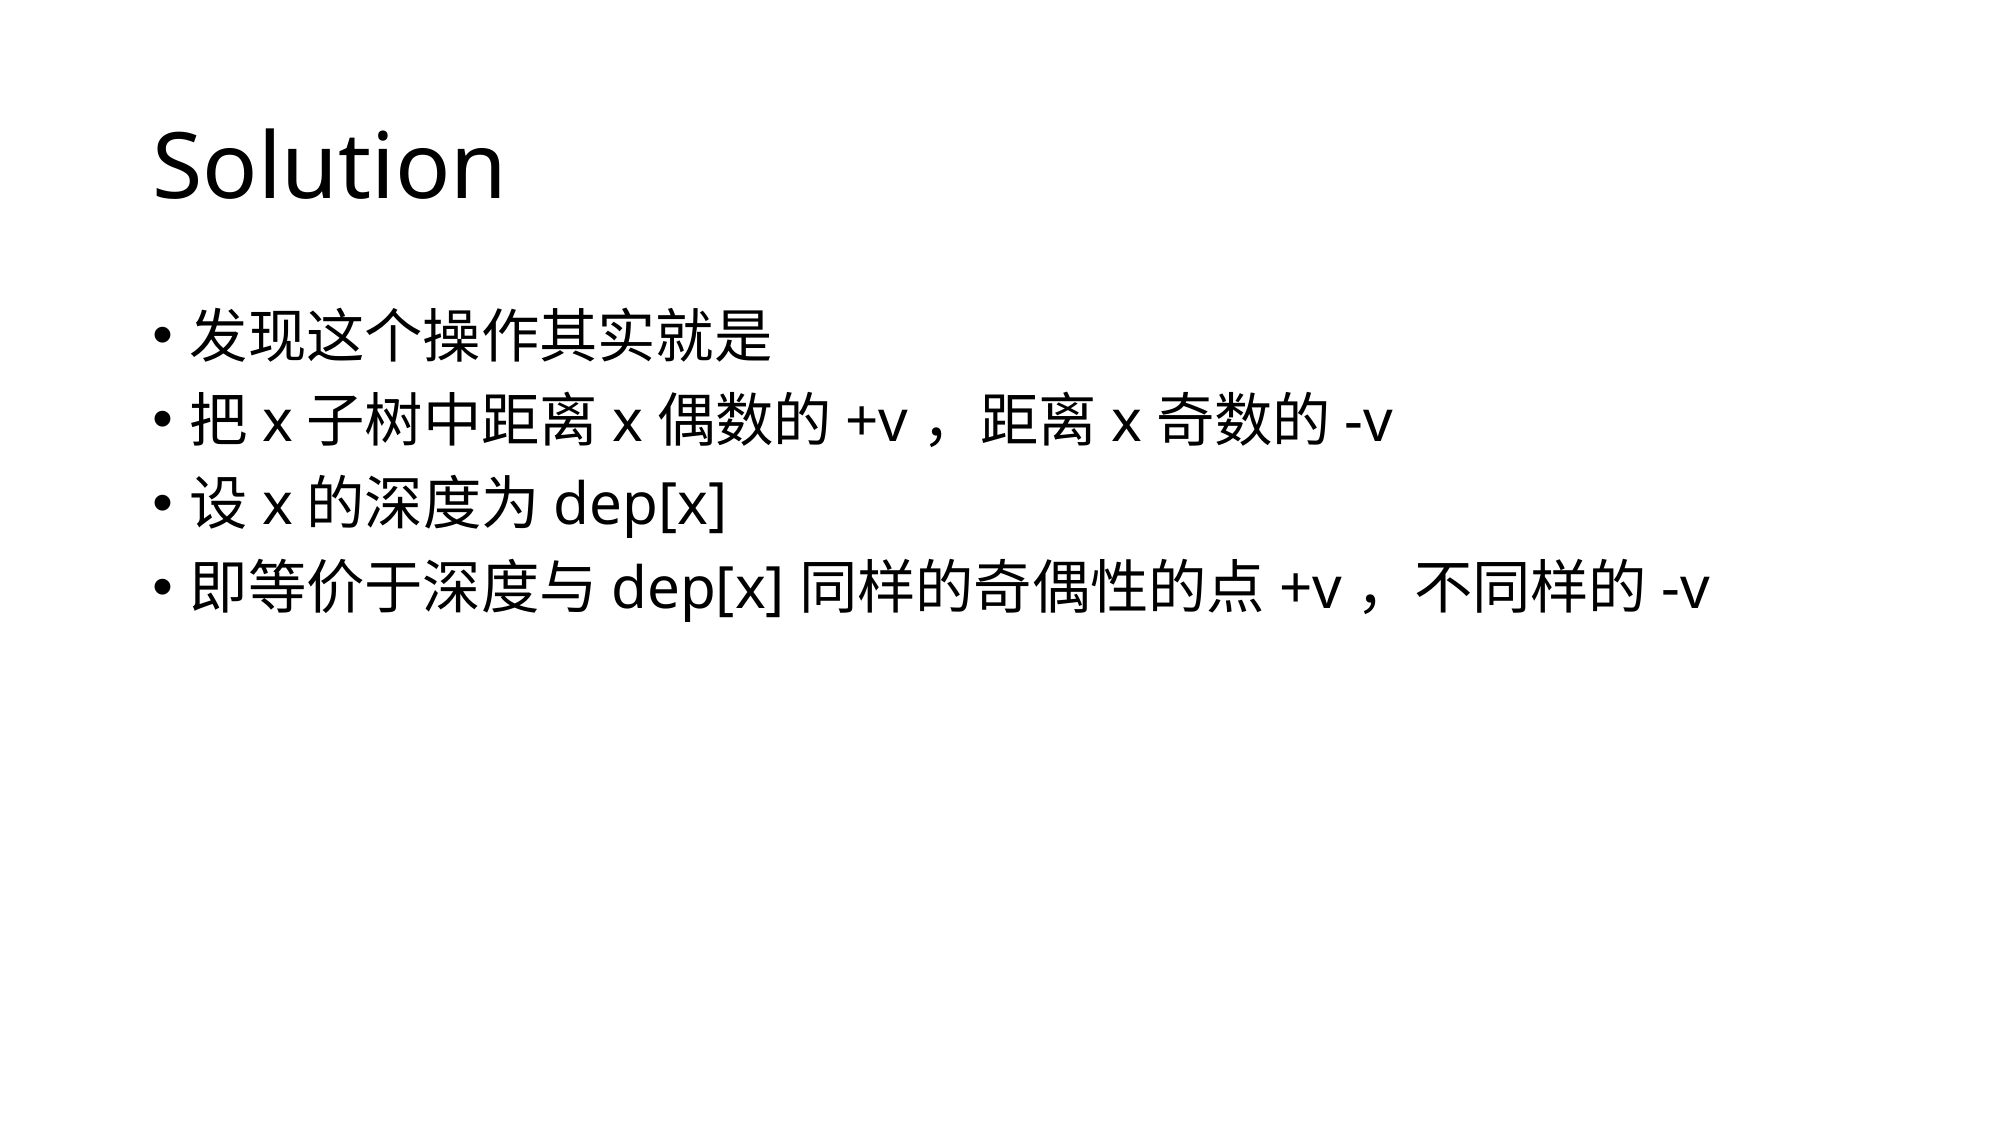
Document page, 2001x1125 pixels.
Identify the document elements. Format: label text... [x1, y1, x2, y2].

title Solution [137, 59, 1863, 278]
list 发现这个操作其实就是 把x子树中距离x偶数的+v，距离x奇数的-v 设x的深度为dep[x] 即等价于深度与dep[x]同样的奇偶性的点+v，不同样的-v [137, 299, 1863, 1014]
